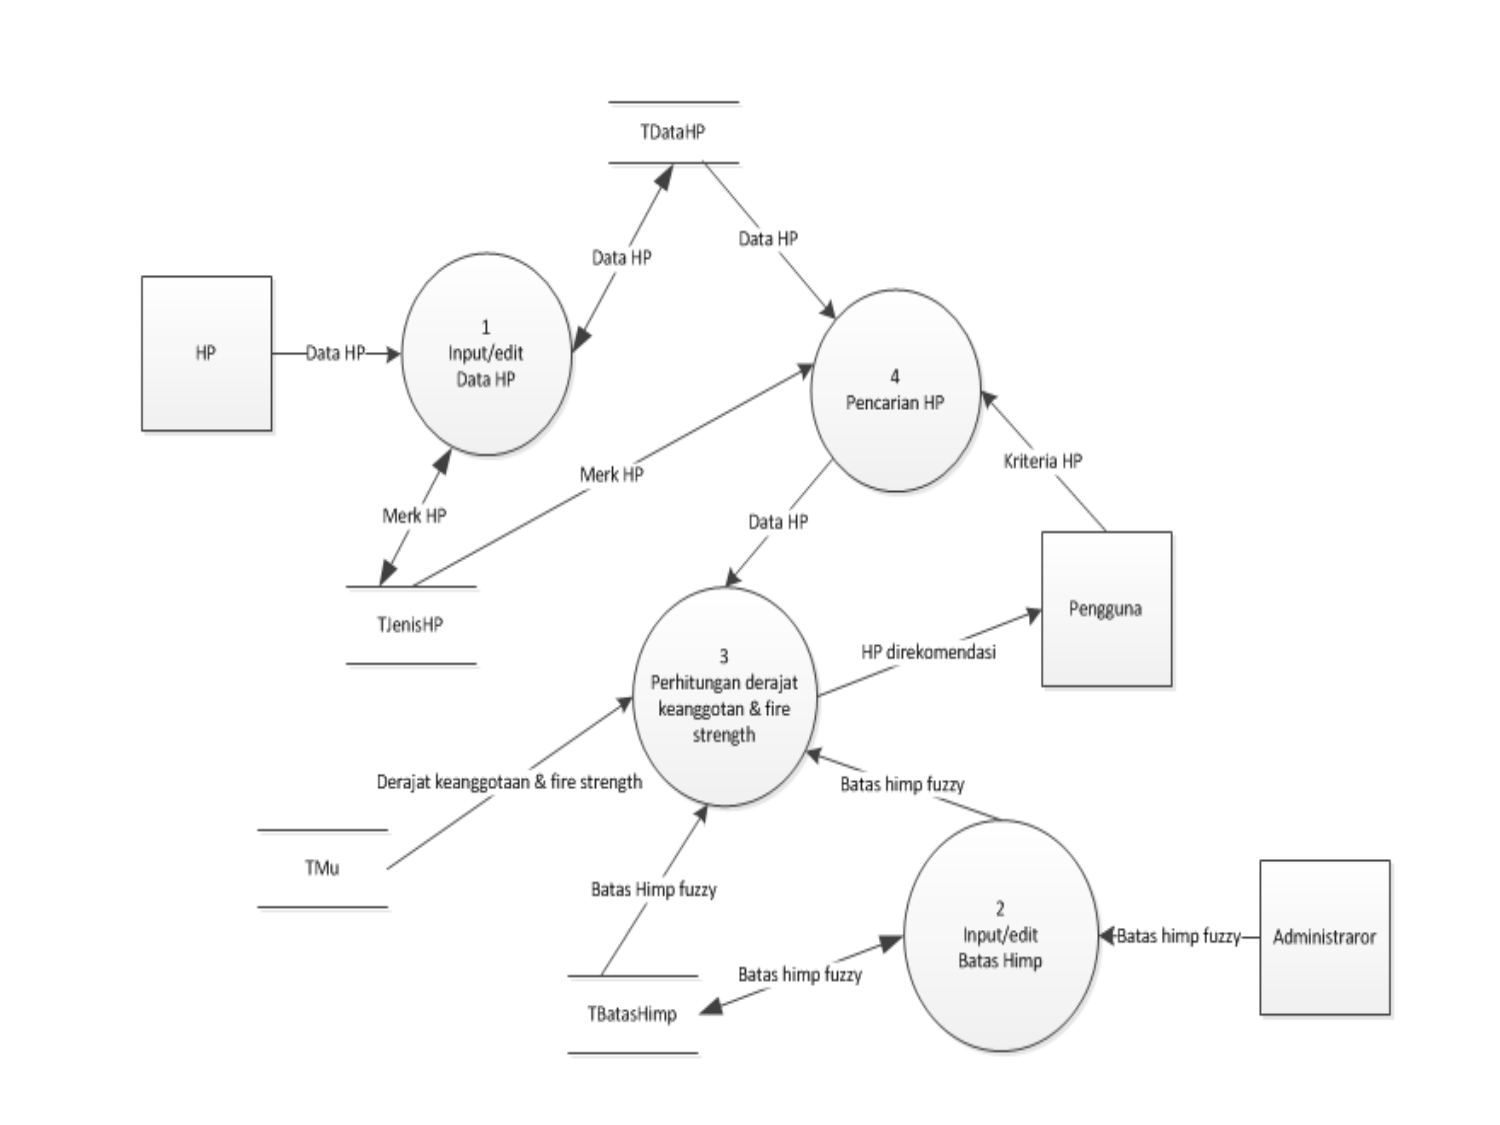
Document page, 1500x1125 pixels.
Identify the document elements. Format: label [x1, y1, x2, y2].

picture [75, 49, 1445, 1076]
